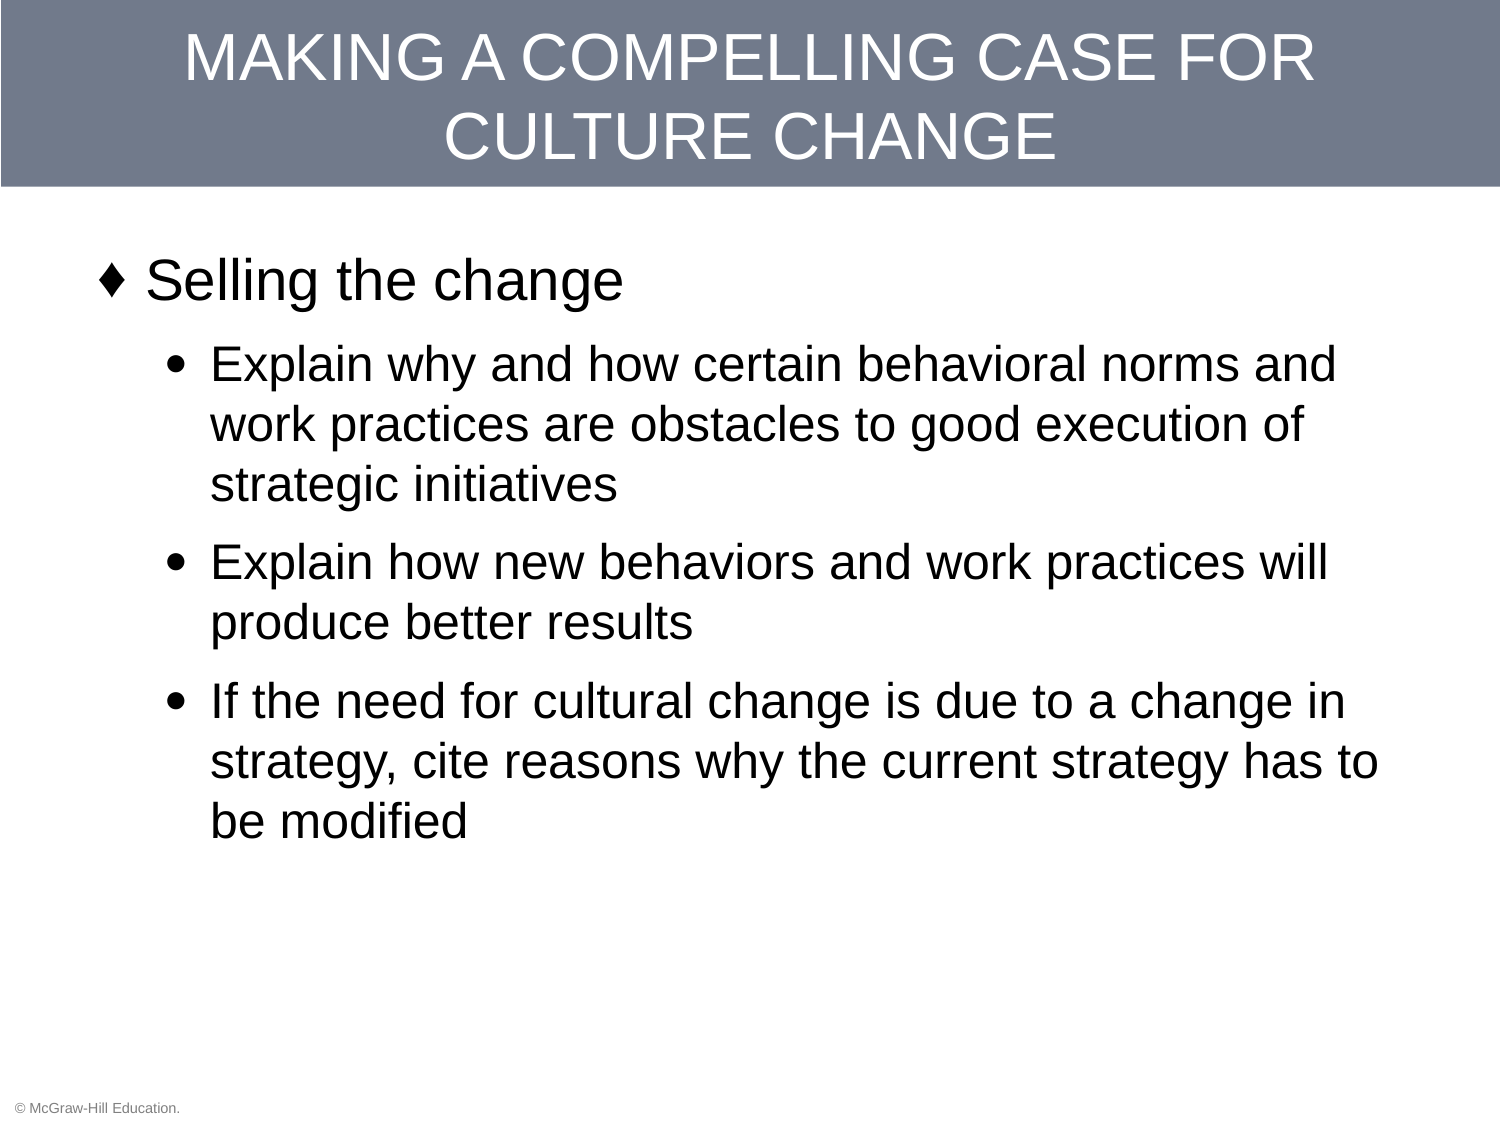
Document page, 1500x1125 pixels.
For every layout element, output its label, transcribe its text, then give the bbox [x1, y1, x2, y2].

title MAKING A COMPELLING CASE FOR CULTURE CHANGE [0, 0, 1500, 187]
list Selling the change Explain why and how certain behavioral norms and work practices are obstacles to good execution of strategic initiatives Explain how new behaviors and work practices will produce better results If the need for cultural change is due to a change in strategy, cite reasons why the current strategy has to be modified [82, 234, 1417, 1053]
